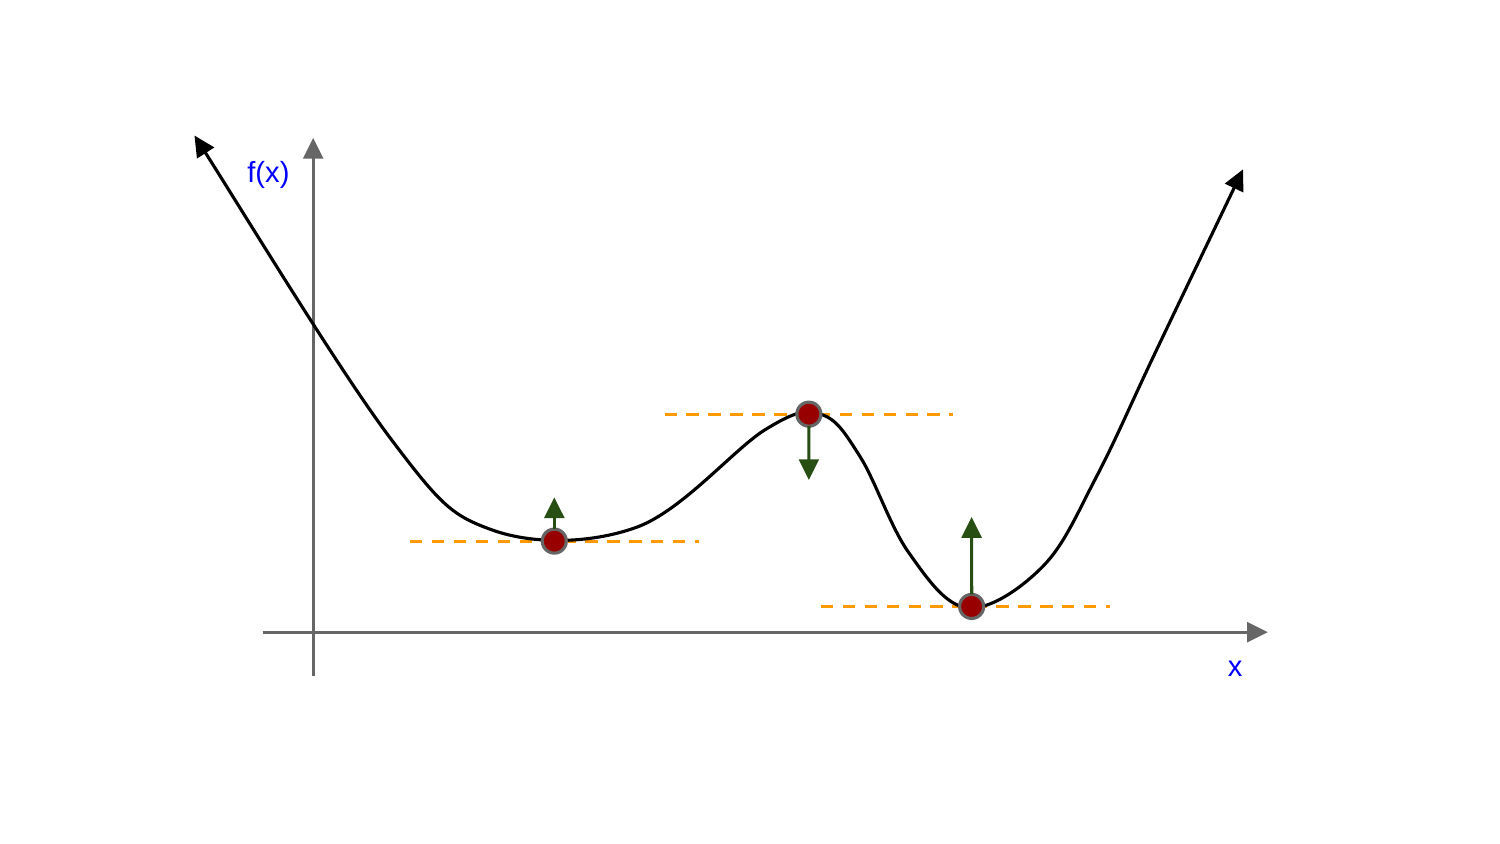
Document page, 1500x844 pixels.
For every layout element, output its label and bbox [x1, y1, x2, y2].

text_box [232, 137, 1268, 706]
text_box [194, 135, 233, 188]
